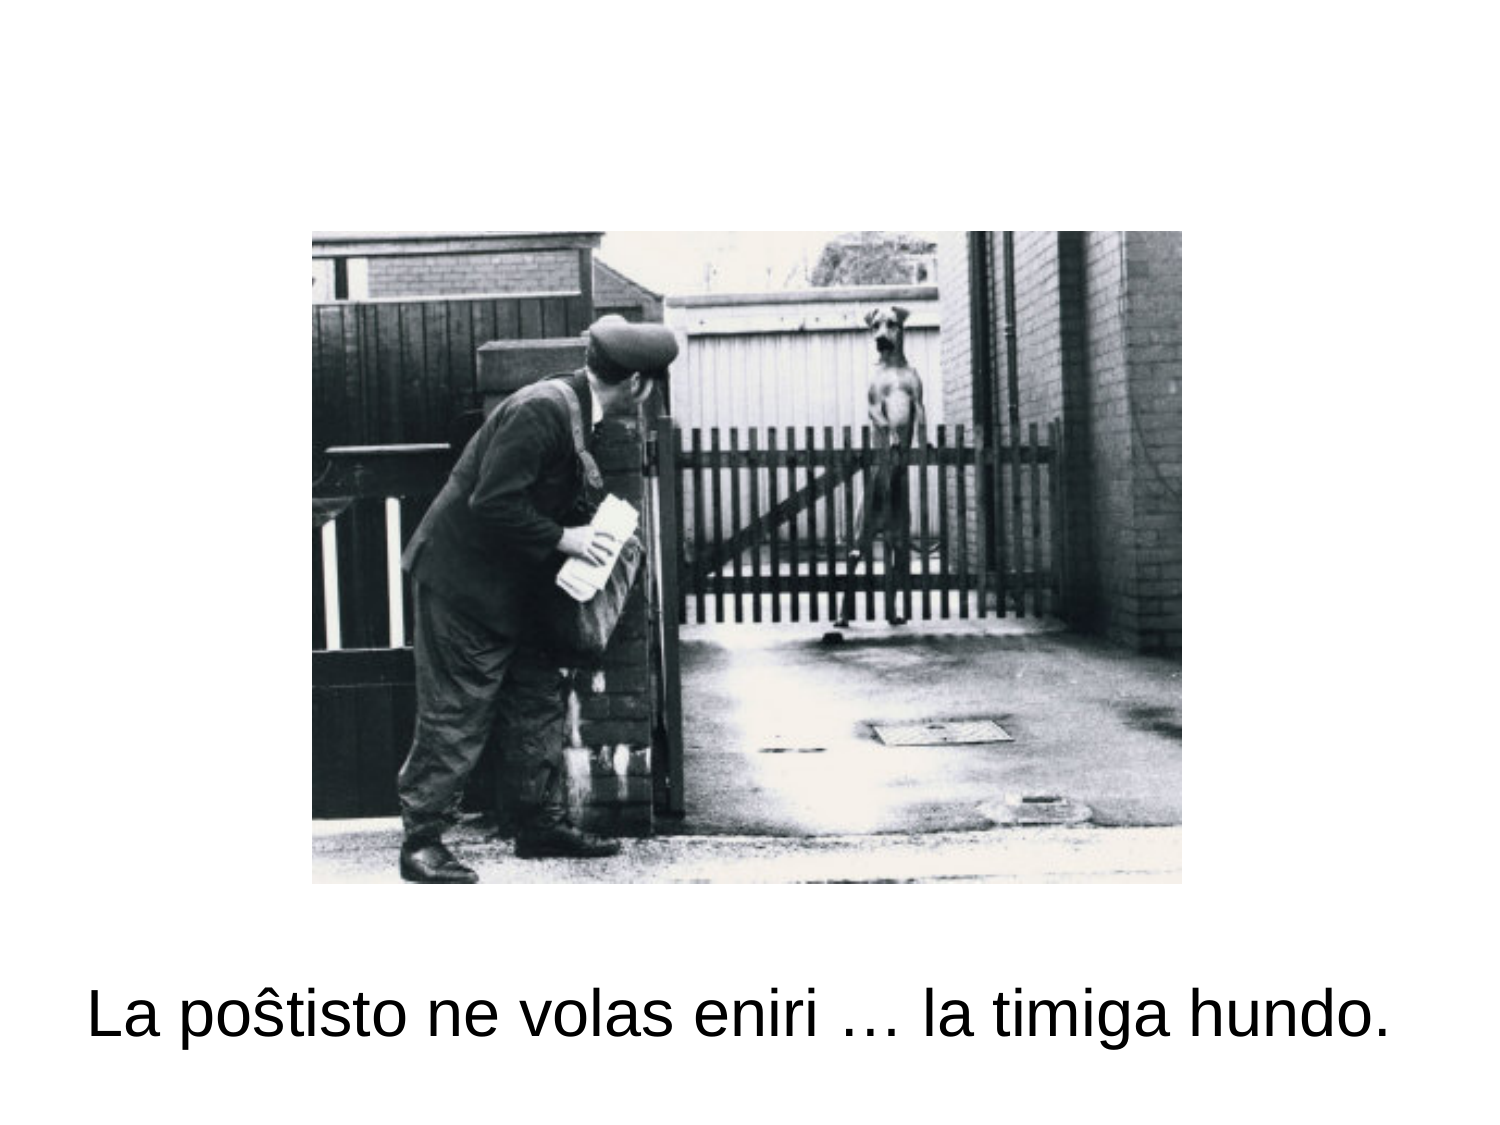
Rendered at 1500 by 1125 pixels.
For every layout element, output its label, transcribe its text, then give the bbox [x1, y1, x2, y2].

picture [312, 231, 1183, 884]
title La poŝtisto ne volas eniri … la timiga hundo. [64, 963, 1416, 1057]
